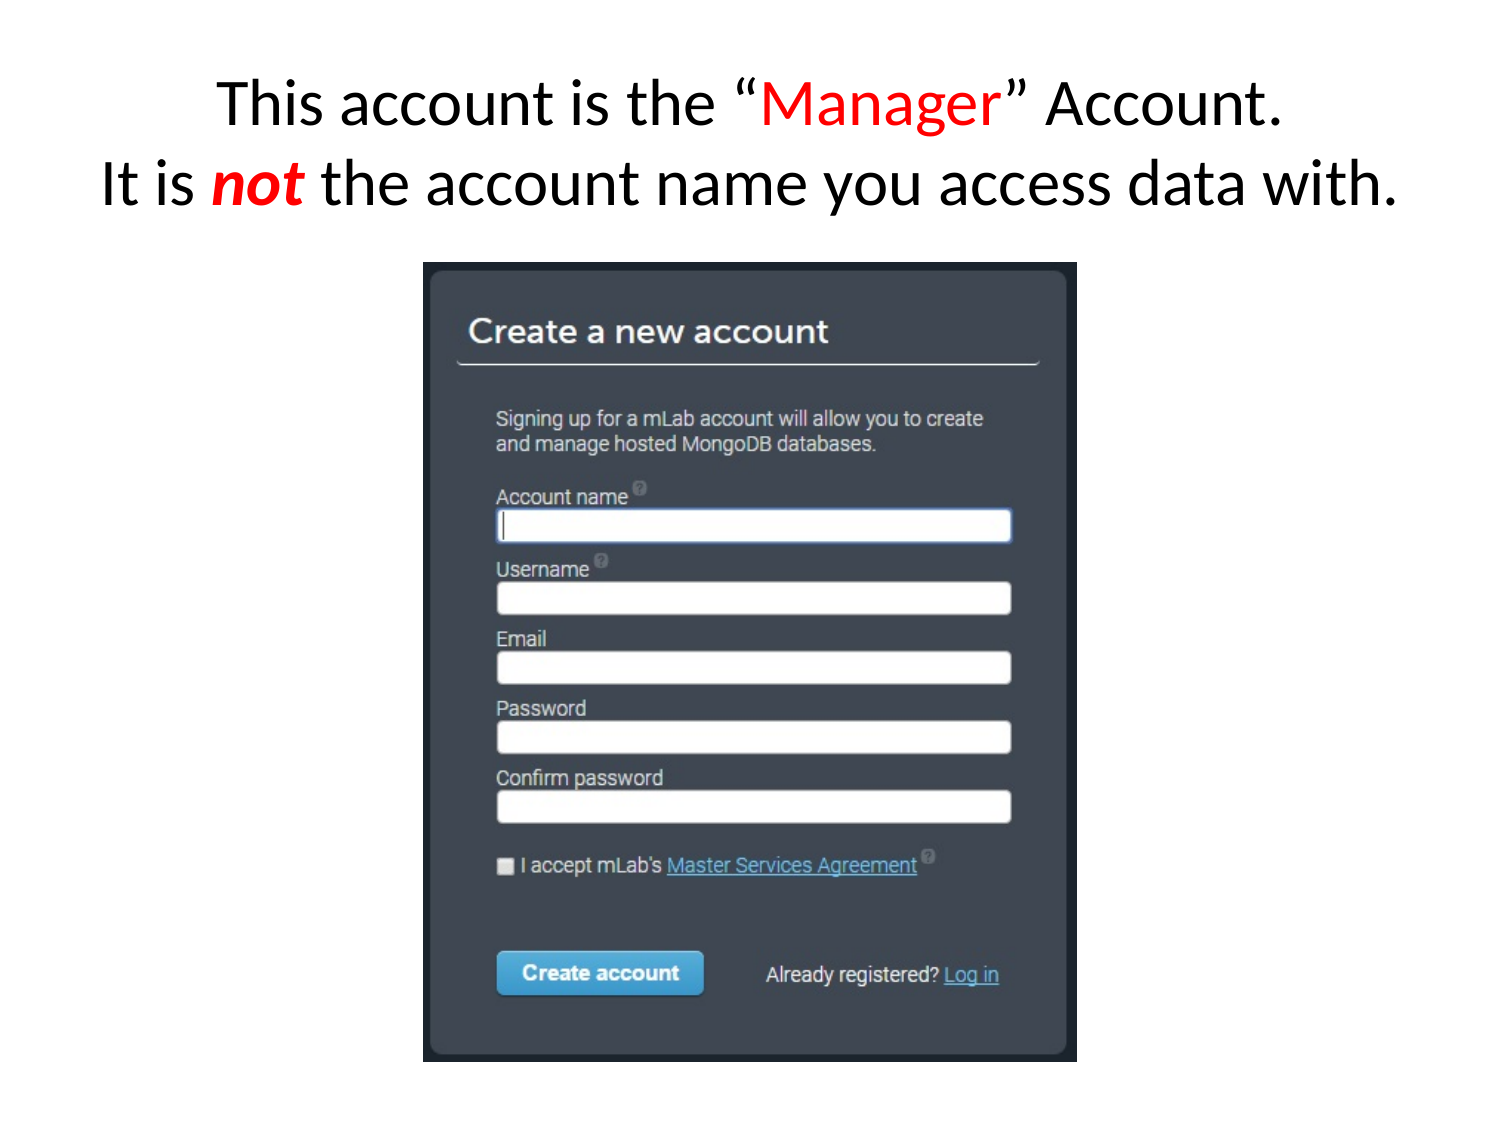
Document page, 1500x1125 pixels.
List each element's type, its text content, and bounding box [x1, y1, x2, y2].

picture [423, 262, 1077, 1063]
title This account is the “Manager” Account. It is not the account name you access data with. [75, 45, 1425, 233]
